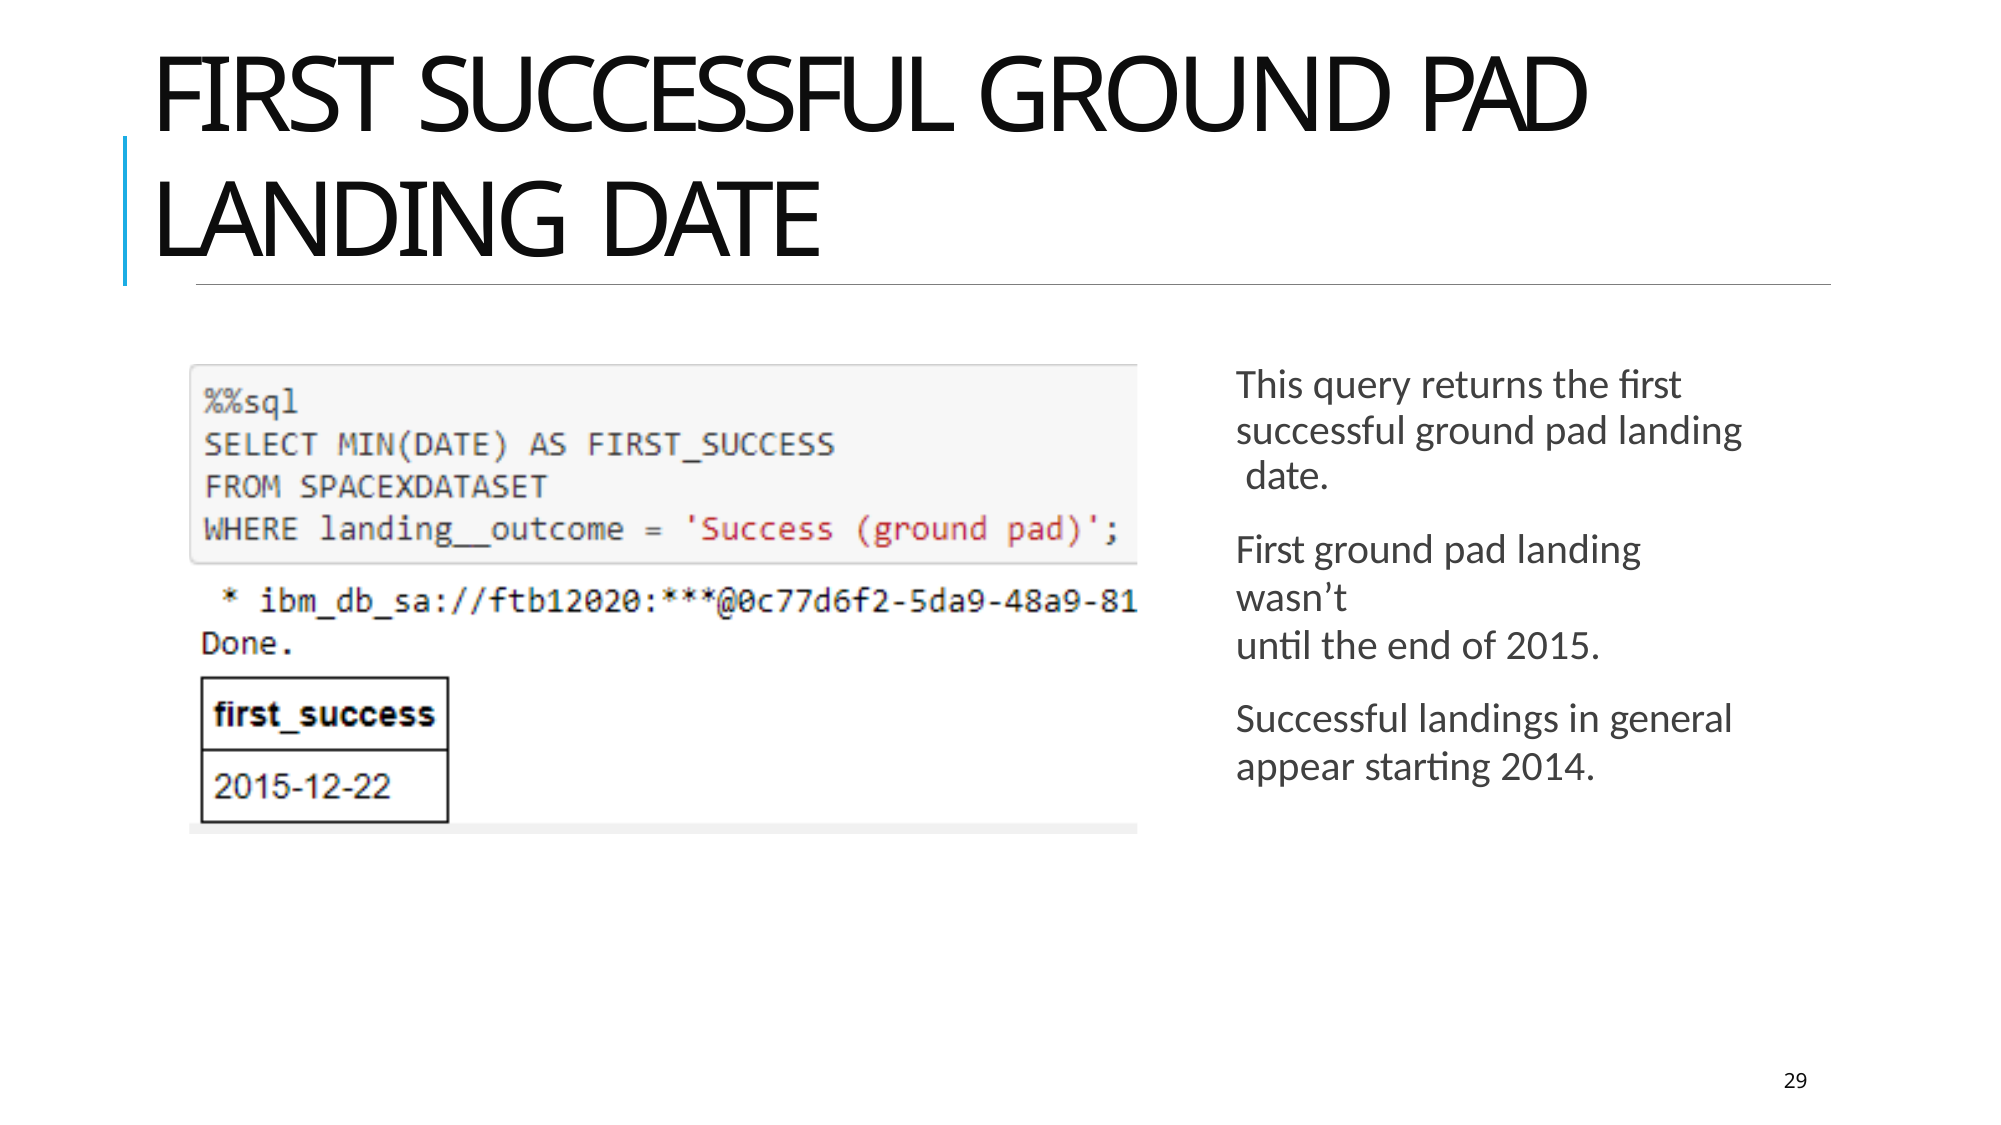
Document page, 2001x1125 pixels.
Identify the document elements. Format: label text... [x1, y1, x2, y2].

slide_number 29 [1777, 757, 1938, 1125]
text_box [189, 364, 1138, 834]
text_box This query returns the first successful ground pad landing date. First ground pad landing wasn’t until the end of 2015. Successful landings in general appear starting 2014. [1233, 356, 1766, 789]
title First Successful Ground Pad Landing Date [150, 25, 1735, 278]
